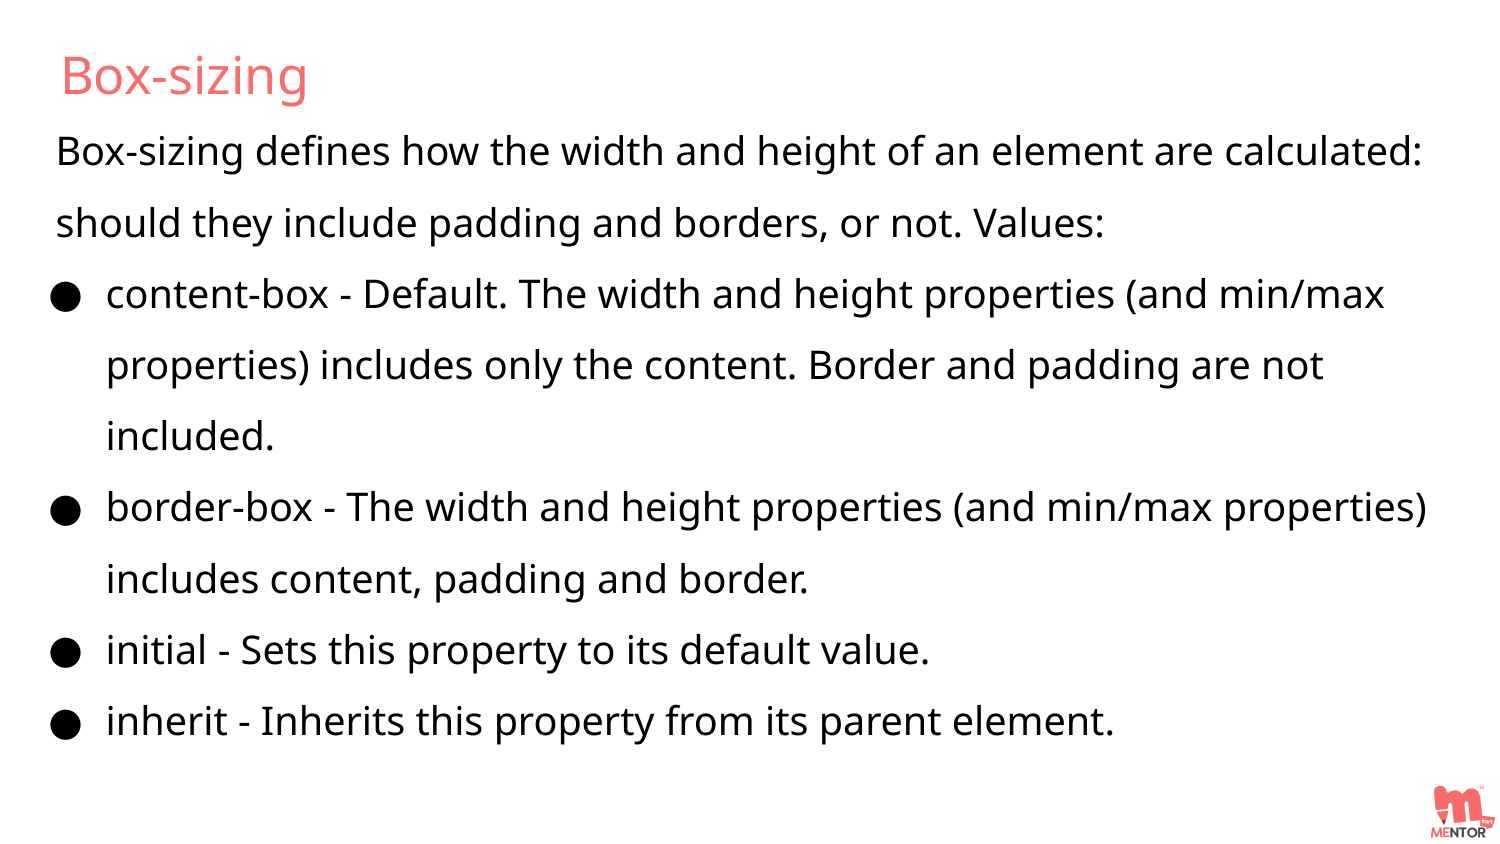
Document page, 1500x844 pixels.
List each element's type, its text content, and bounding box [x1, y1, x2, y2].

text_box Box-sizing [60, 29, 1448, 103]
picture [1426, 779, 1500, 844]
text_box Box-sizing defines how the width and height of an element are calculated: should they include padding and borders, or not. Values: content-box - Default. The width and height properties (and min/max properties) includes only the content. Border and padding are not included. border-box - The width and height properties (and min/max properties) includes content, padding and border. initial - Sets this property to its default value. inherit - Inherits this property from its parent element. [30, 102, 1478, 776]
